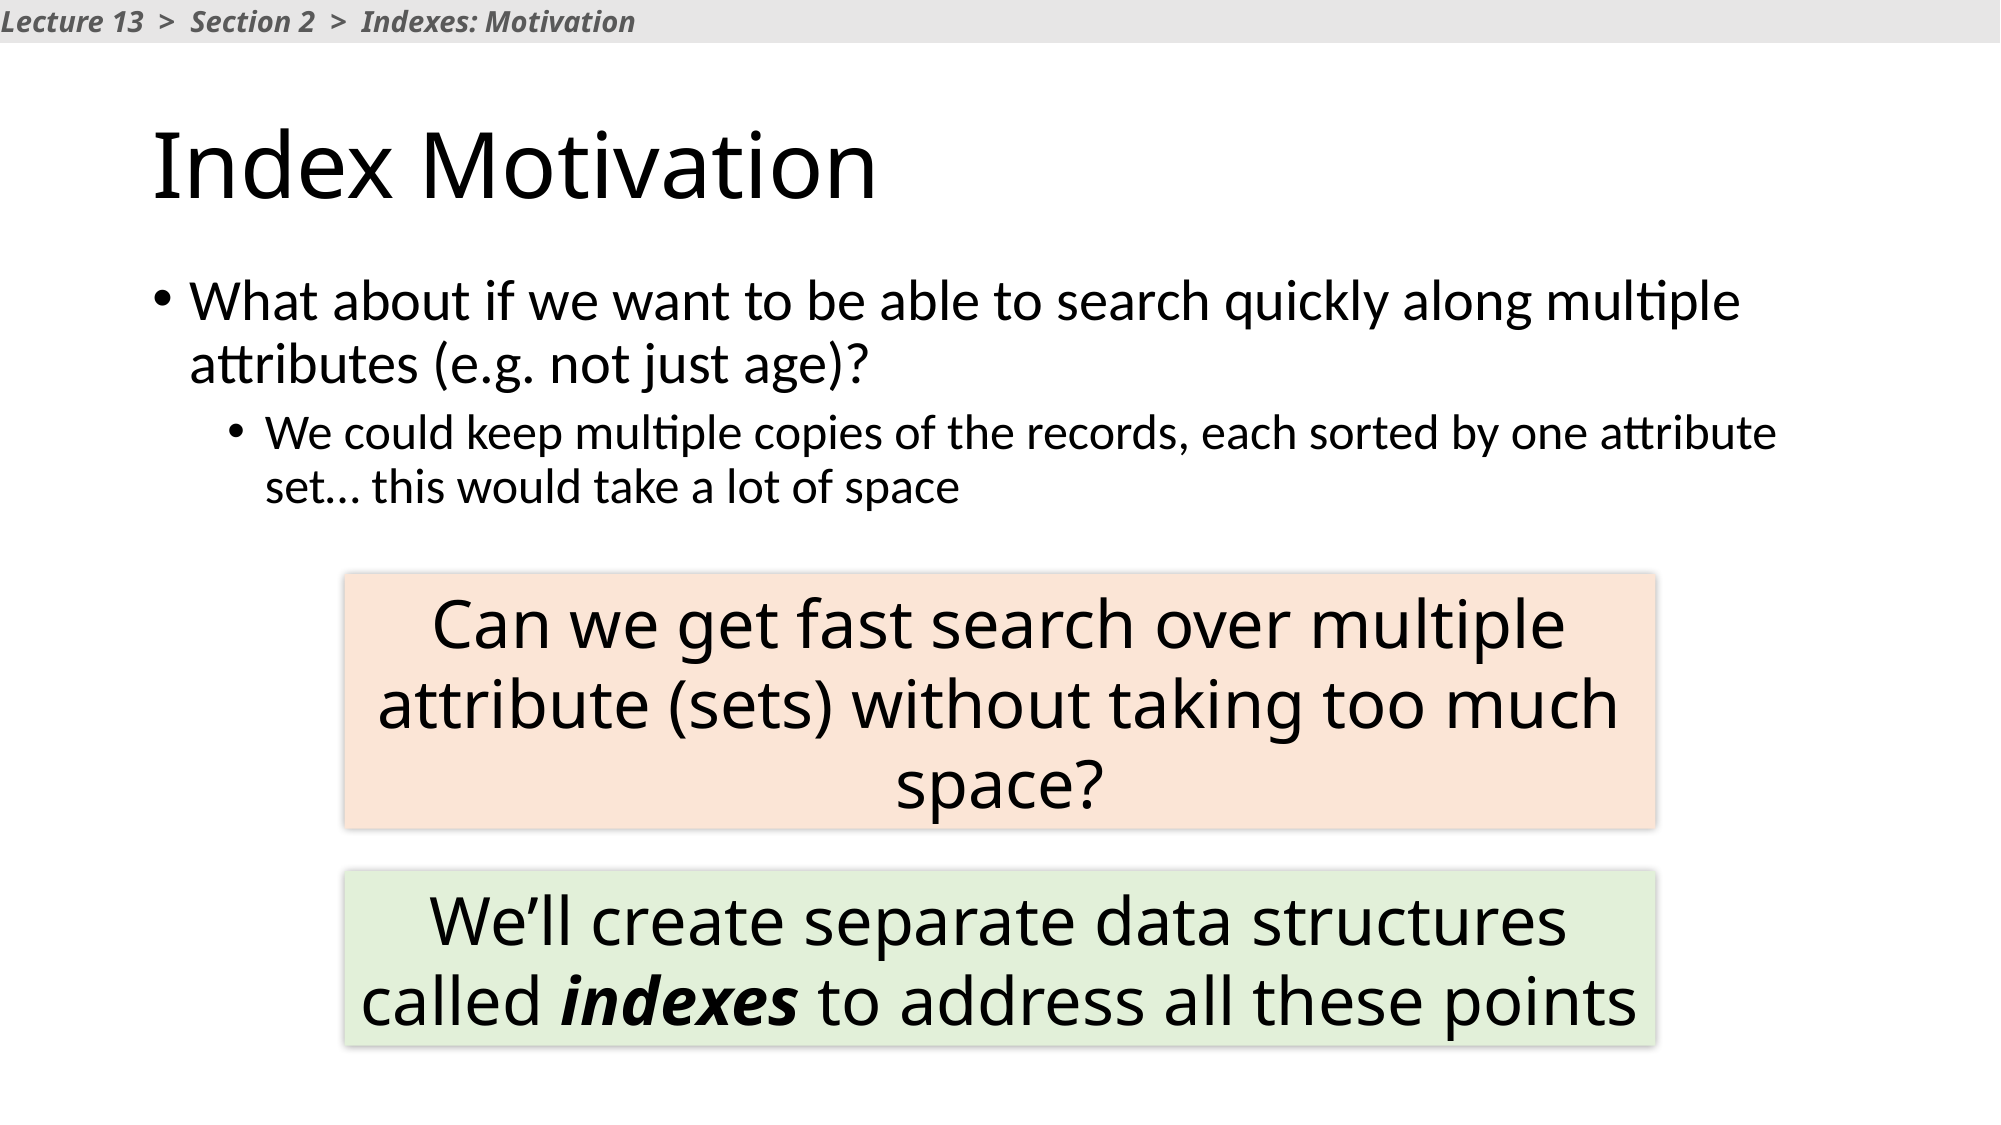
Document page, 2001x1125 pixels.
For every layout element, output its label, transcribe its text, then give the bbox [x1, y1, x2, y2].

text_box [0, 0, 2000, 47]
text_box Can we get fast search over multiple attribute (sets) without taking too much space? [344, 574, 1656, 829]
text_box We’ll create separate data structures called indexes to address all these points [344, 871, 1656, 1046]
list What about if we want to be able to search quickly along multiple attributes (e.g. not just age)? We could keep multiple copies of the records, each sorted by one attribute set… this would take a lot of space [137, 262, 1863, 886]
title Index Motivation [137, 59, 1863, 262]
